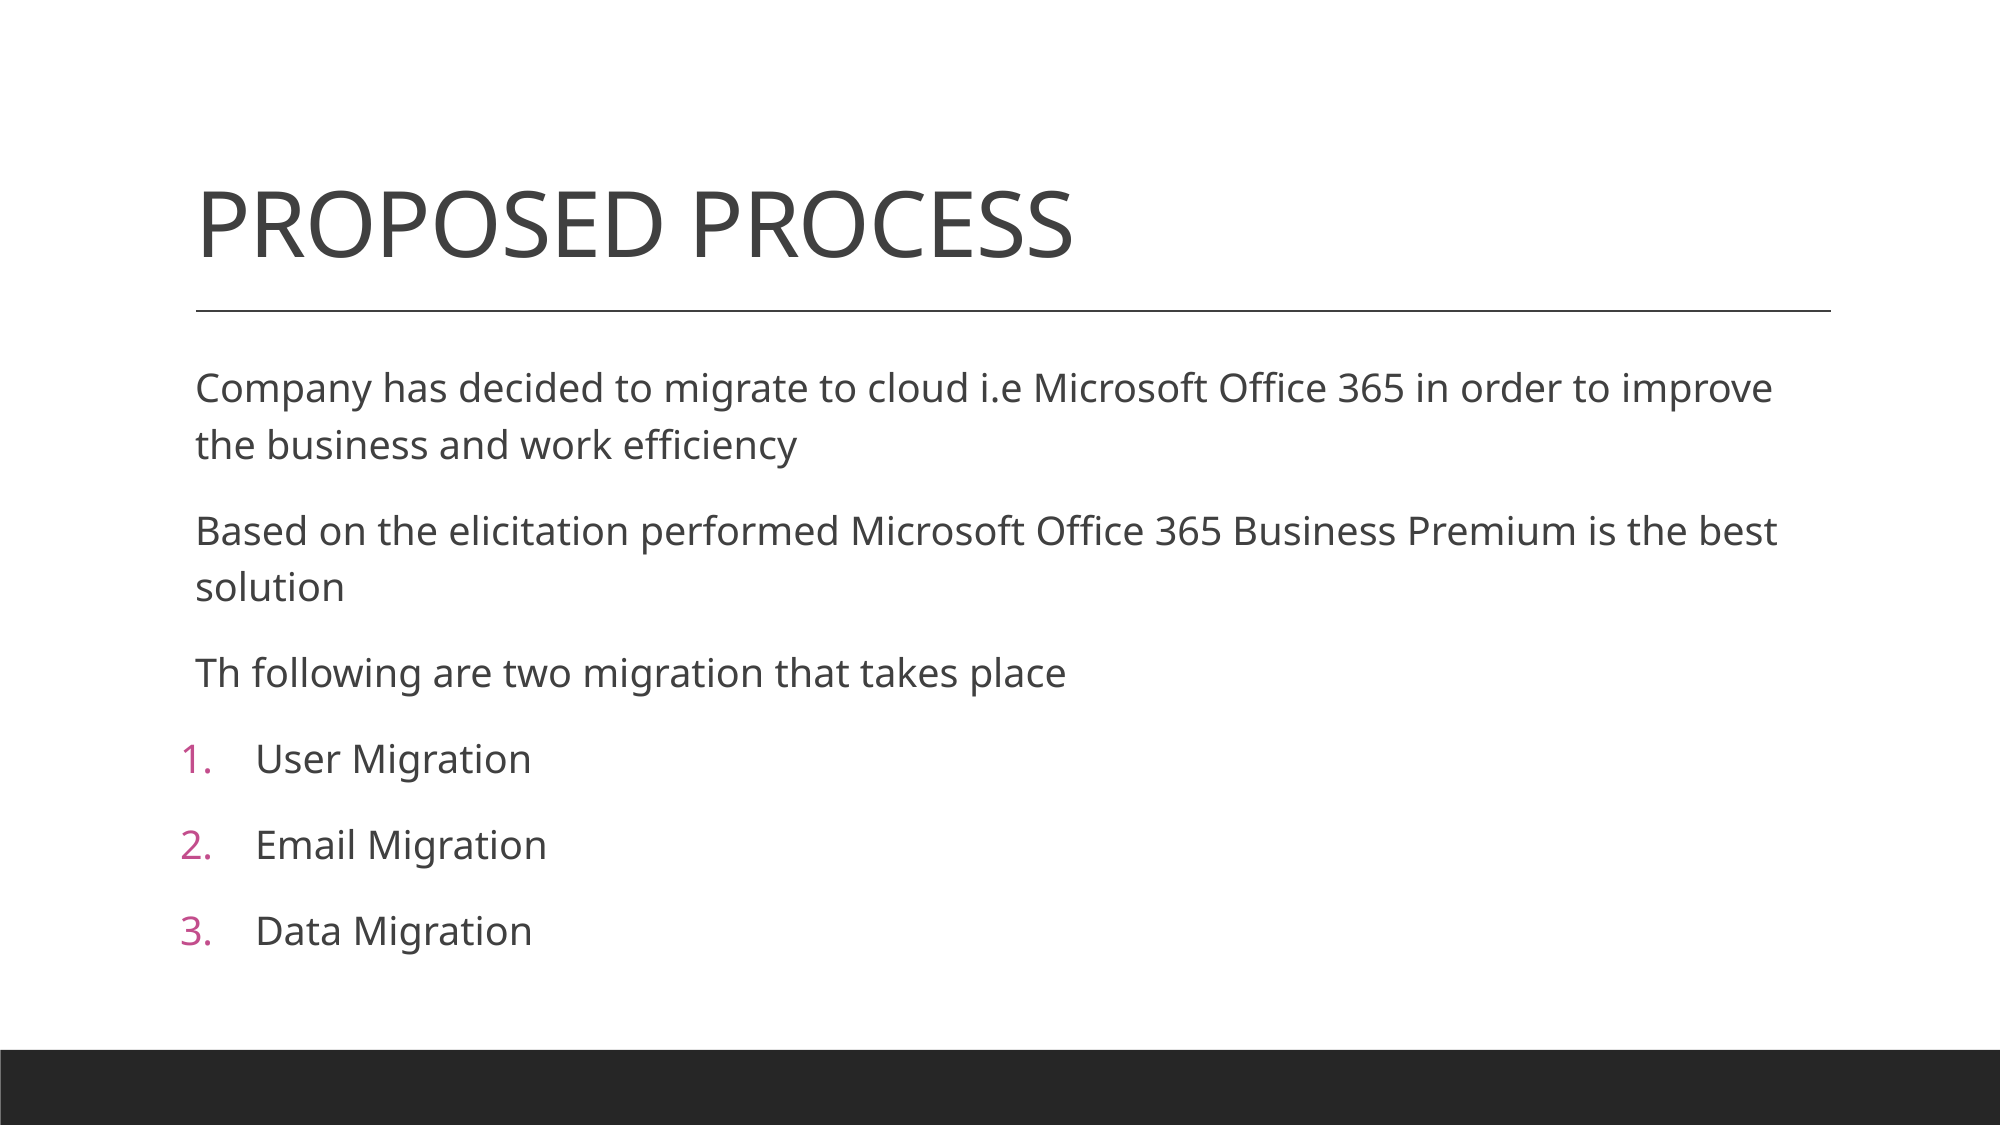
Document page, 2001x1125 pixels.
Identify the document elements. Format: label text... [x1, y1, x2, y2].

list Company has decided to migrate to cloud i.e Microsoft Office 365 in order to improve the business and work efficiency Based on the elicitation performed Microsoft Office 365 Business Premium is the best solution Th following are two migration that takes place User Migration Email Migration Data Migration [180, 345, 1830, 963]
title PROPOSED PROCESS [180, 47, 1830, 285]
